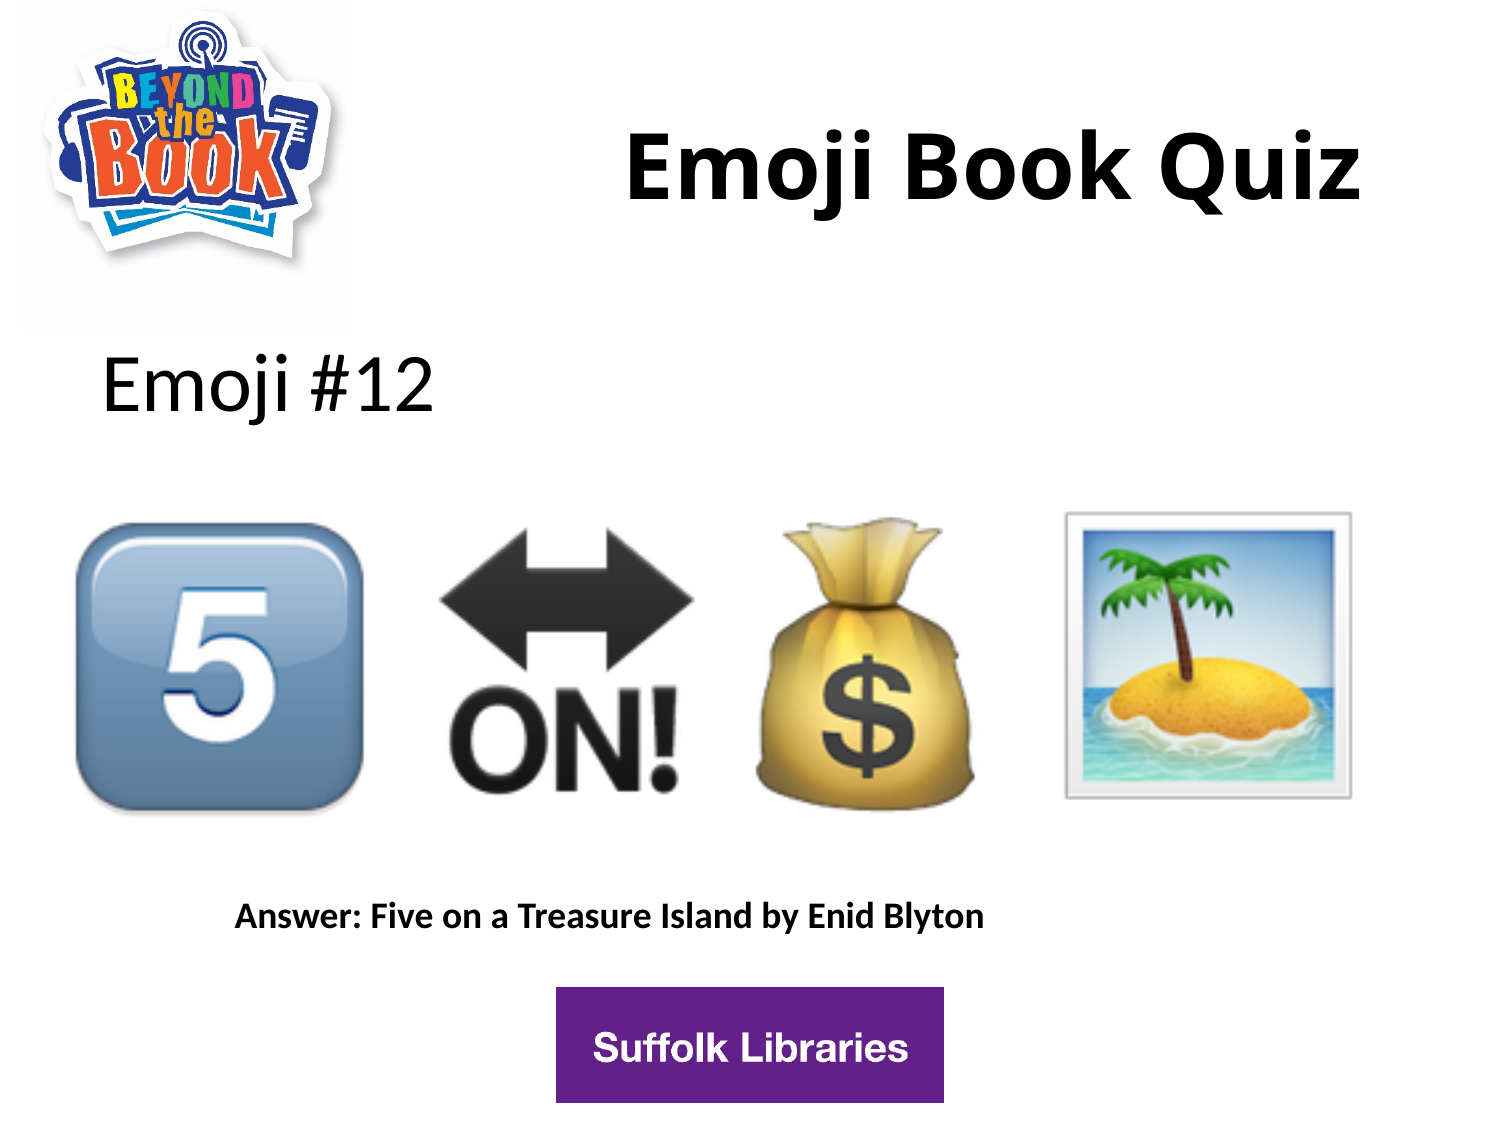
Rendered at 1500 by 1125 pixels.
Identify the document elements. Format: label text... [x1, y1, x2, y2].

subtitle Emoji #12 [86, 332, 1212, 446]
picture [556, 987, 944, 1103]
picture [1051, 497, 1371, 816]
picture [408, 497, 1023, 827]
text_box Answer: Five on a Treasure Island by Enid Blyton [219, 883, 1281, 944]
title Emoji Book Quiz [587, 104, 1399, 227]
picture [21, 0, 354, 331]
picture [61, 508, 380, 827]
